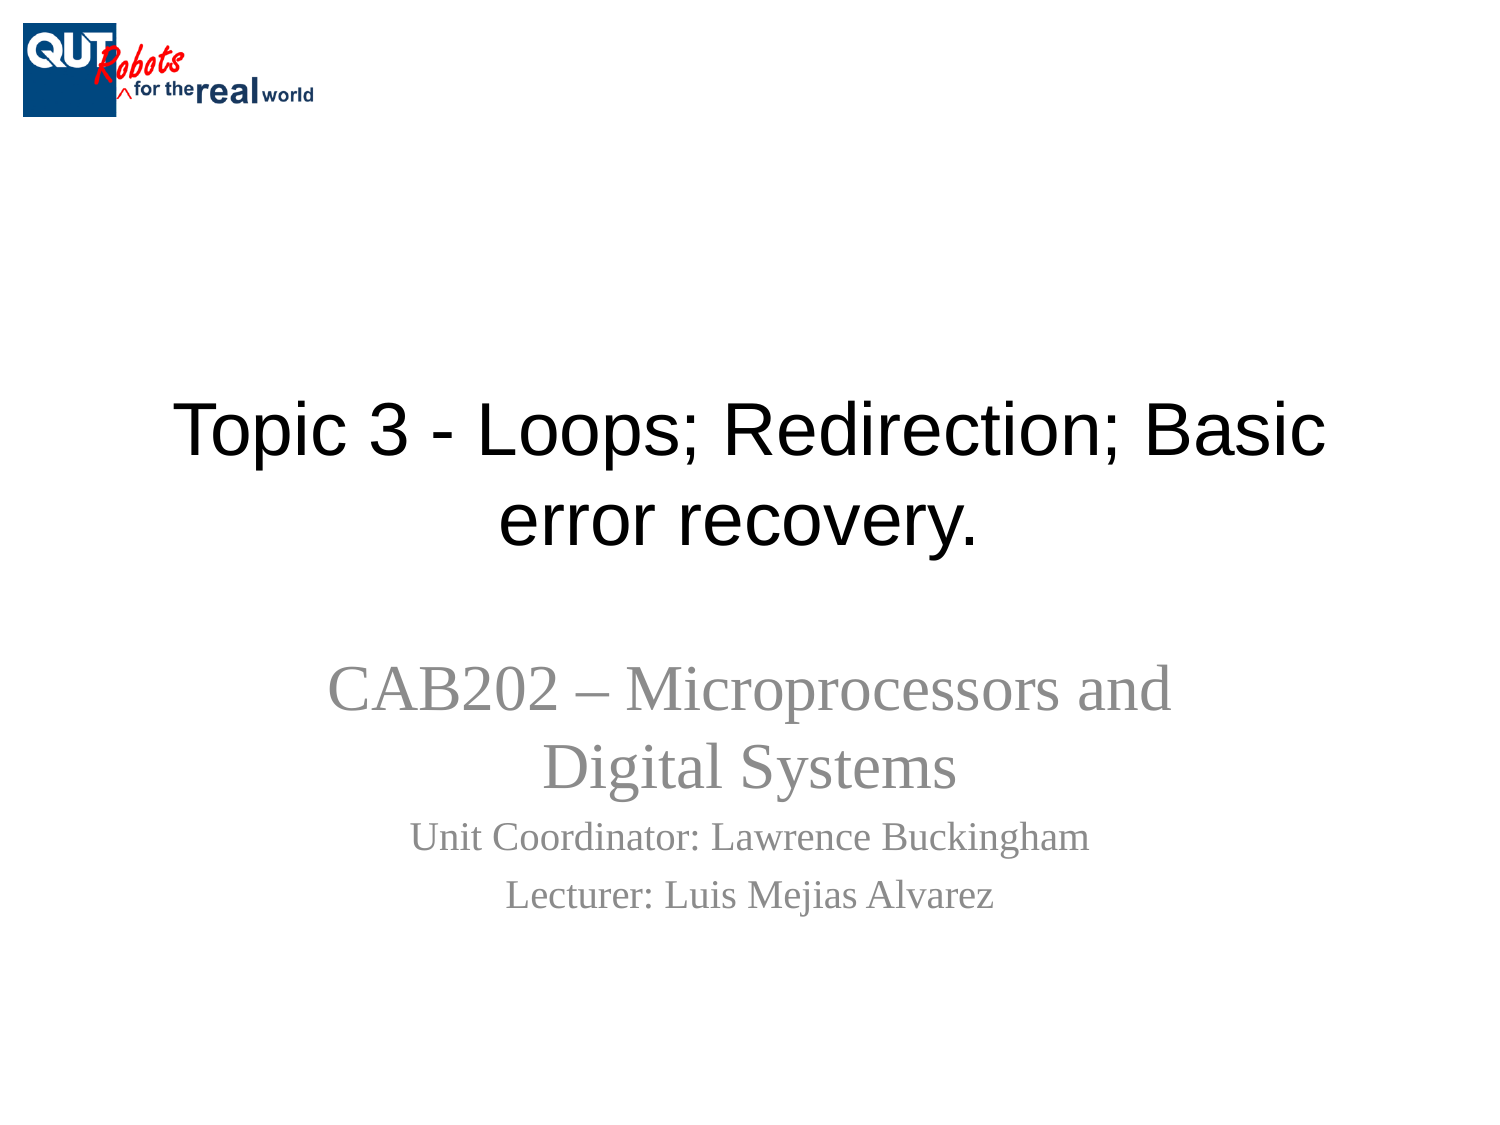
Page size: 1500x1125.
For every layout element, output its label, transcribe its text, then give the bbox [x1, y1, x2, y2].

picture [23, 23, 326, 117]
title Topic 3 - Loops; Redirection; Basic error recovery. [112, 349, 1388, 591]
subtitle CAB202 – Microprocessors and Digital Systems Unit Coordinator: Lawrence Buckingham Lecturer: Luis Mejias Alvarez [225, 637, 1275, 925]
